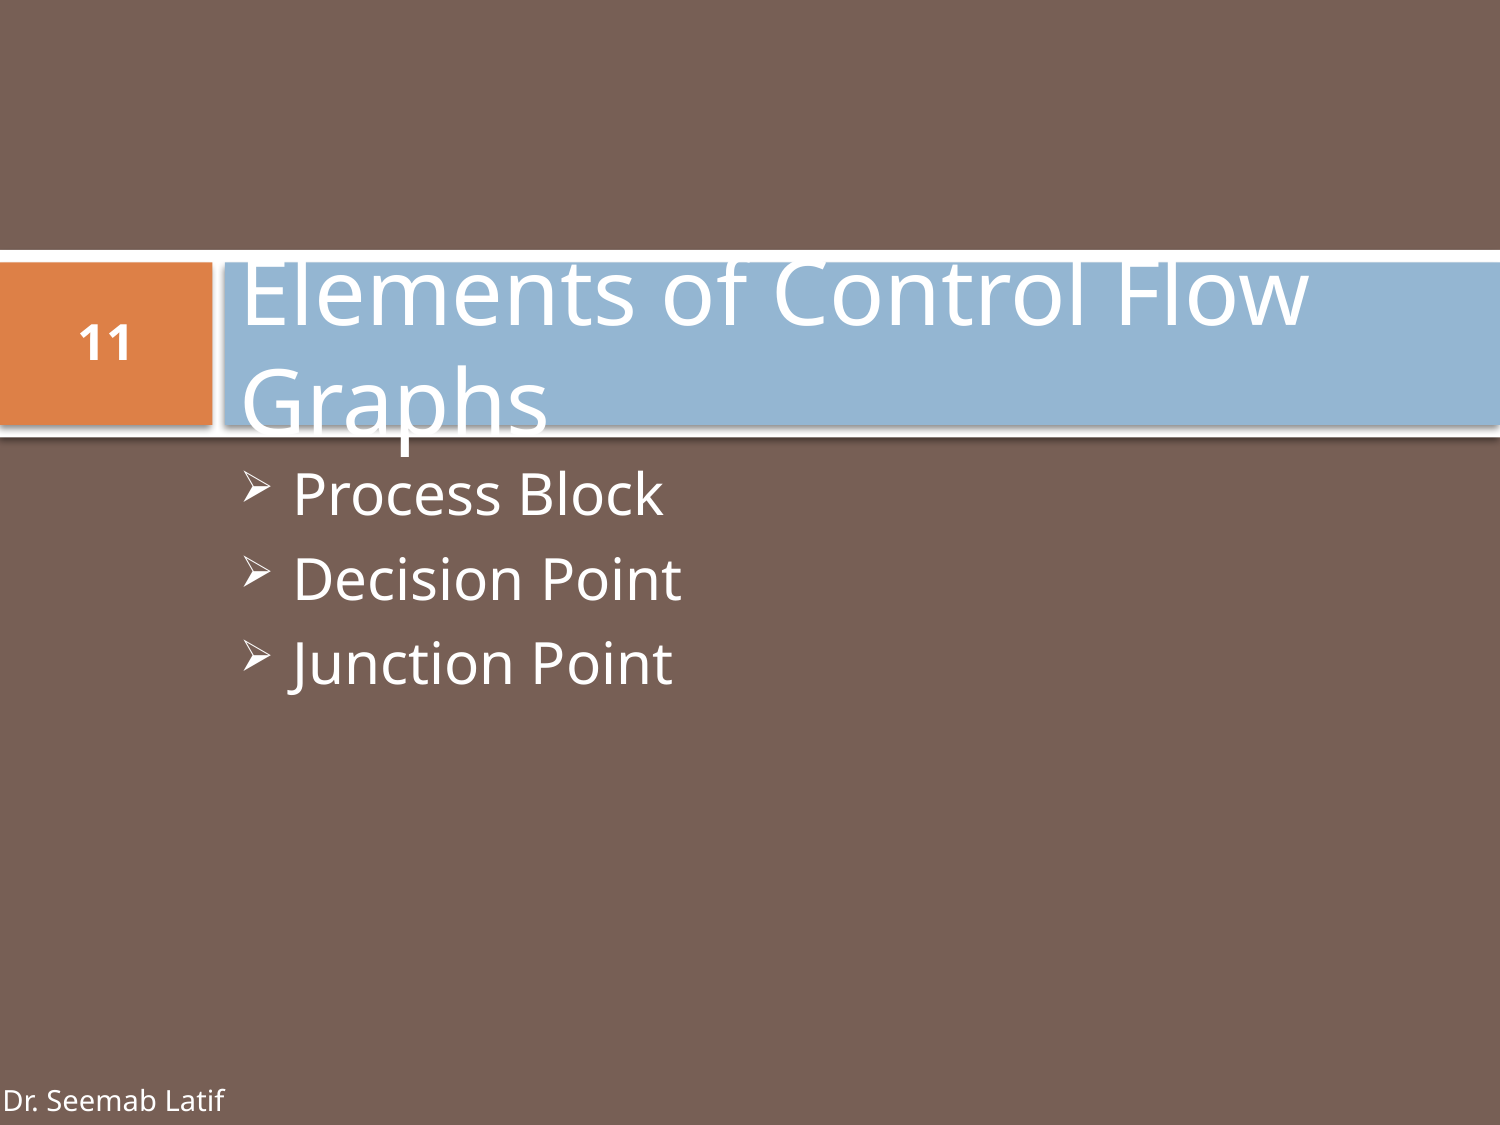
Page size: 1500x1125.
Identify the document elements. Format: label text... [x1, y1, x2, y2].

slide_number 11 [0, 287, 213, 403]
title Elements of Control Flow Graphs [225, 262, 1475, 425]
list Process Block Decision Point Junction Point [225, 450, 1394, 725]
